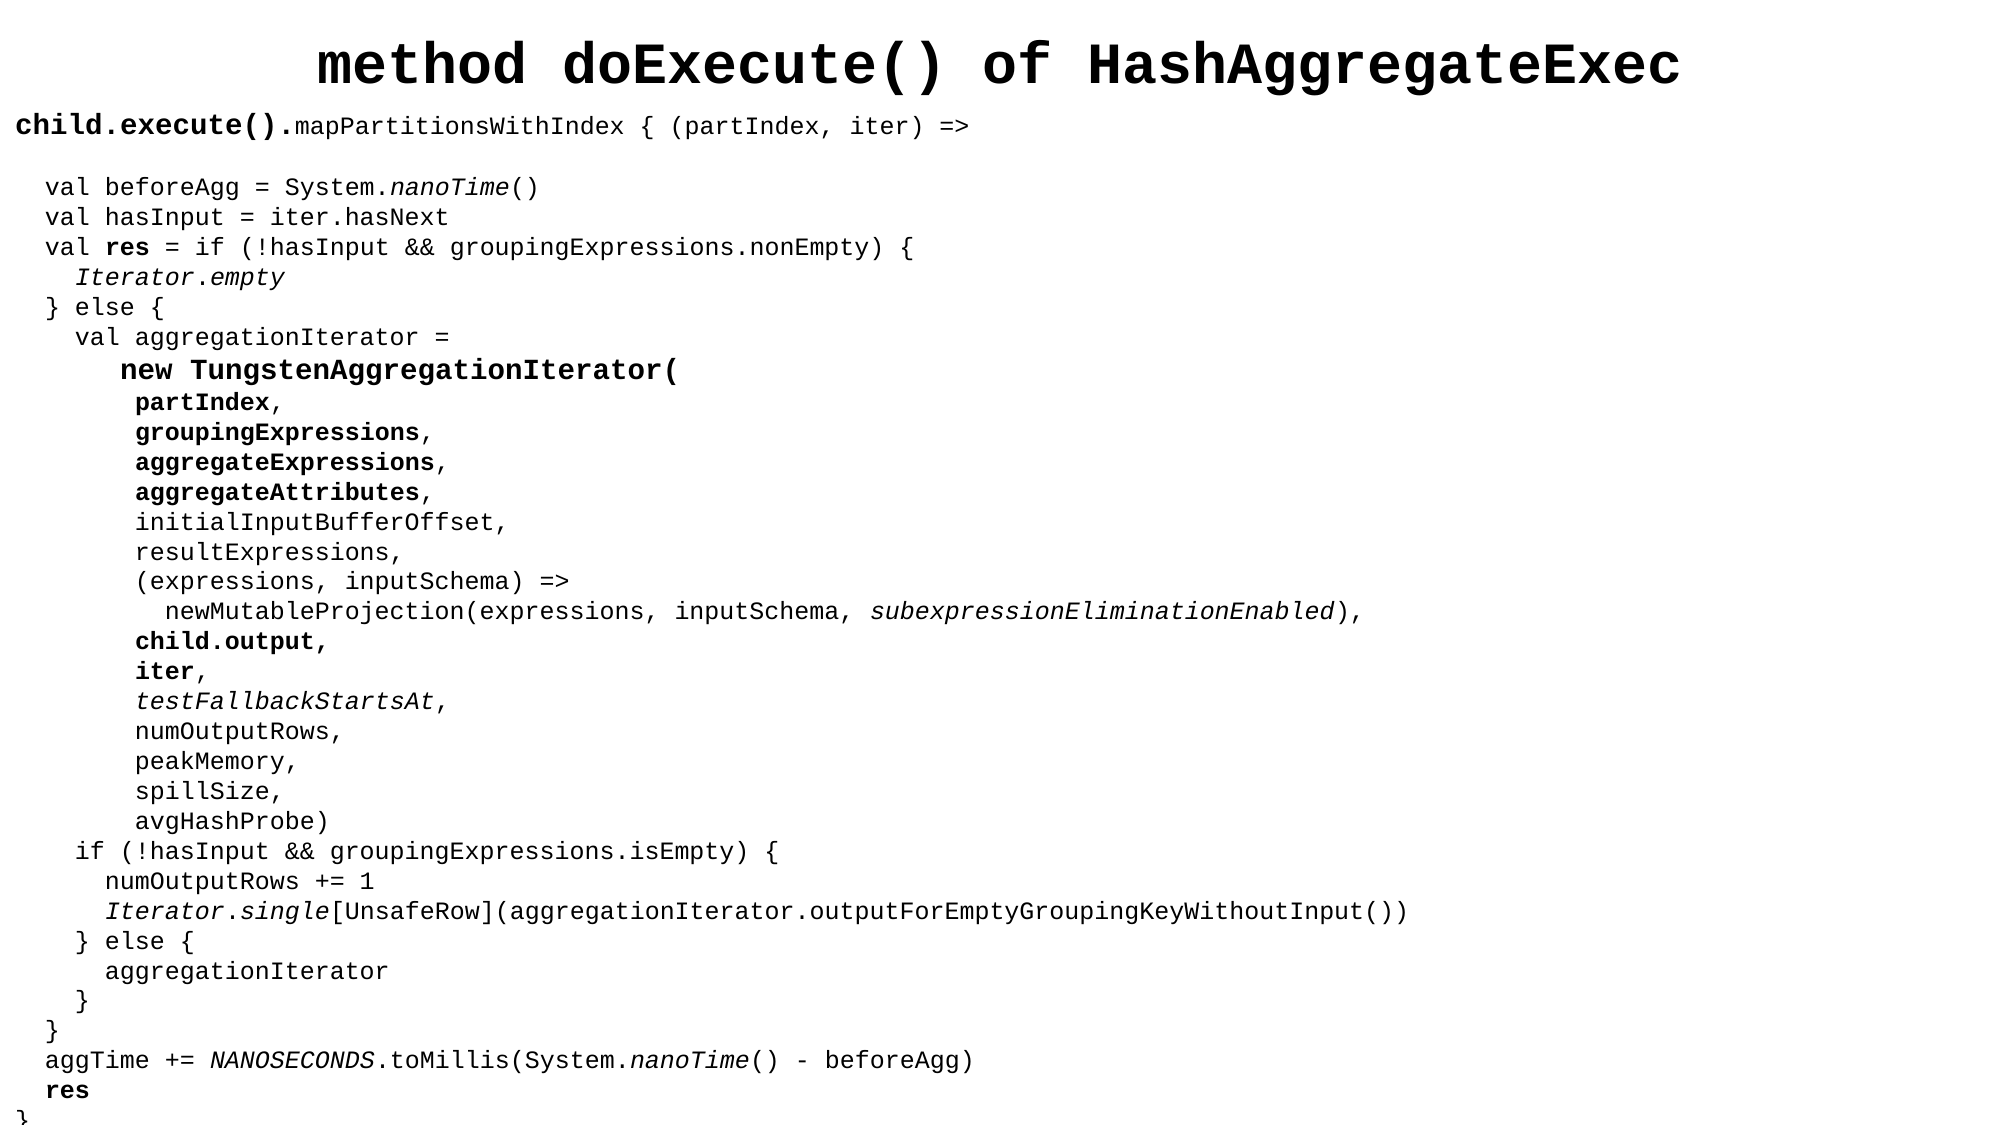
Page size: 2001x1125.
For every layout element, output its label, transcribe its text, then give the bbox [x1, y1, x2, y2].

title method doExecute() of HashAggregateExec [0, 0, 2000, 98]
list child.execute().mapPartitionsWithIndex { (partIndex, iter) => val beforeAgg = System.nanoTime() val hasInput = iter.hasNext val res = if (!hasInput && groupingExpressions.nonEmpty) { Iterator.empty } else { val aggregationIterator = new TungstenAggregationIterator( partIndex, groupingExpressions, aggregateExpressions, aggregateAttributes, initialInputBufferOffset, resultExpressions, (expressions, inputSchema) => newMutableProjection(expressions, inputSchema, subexpressionEliminationEnabled), child.output, iter, testFallbackStartsAt, numOutputRows, peakMemory, spillSize, avgHashProbe) if (!hasInput && groupingExpressions.isEmpty) { numOutputRows += 1 Iterator.single[UnsafeRow](aggregationIterator.outputForEmptyGroupingKeyWithoutInput()) } else { aggregationIterator } } aggTime += NANOSECONDS.toMillis(System.nanoTime() - beforeAgg) res } [0, 98, 2000, 1125]
